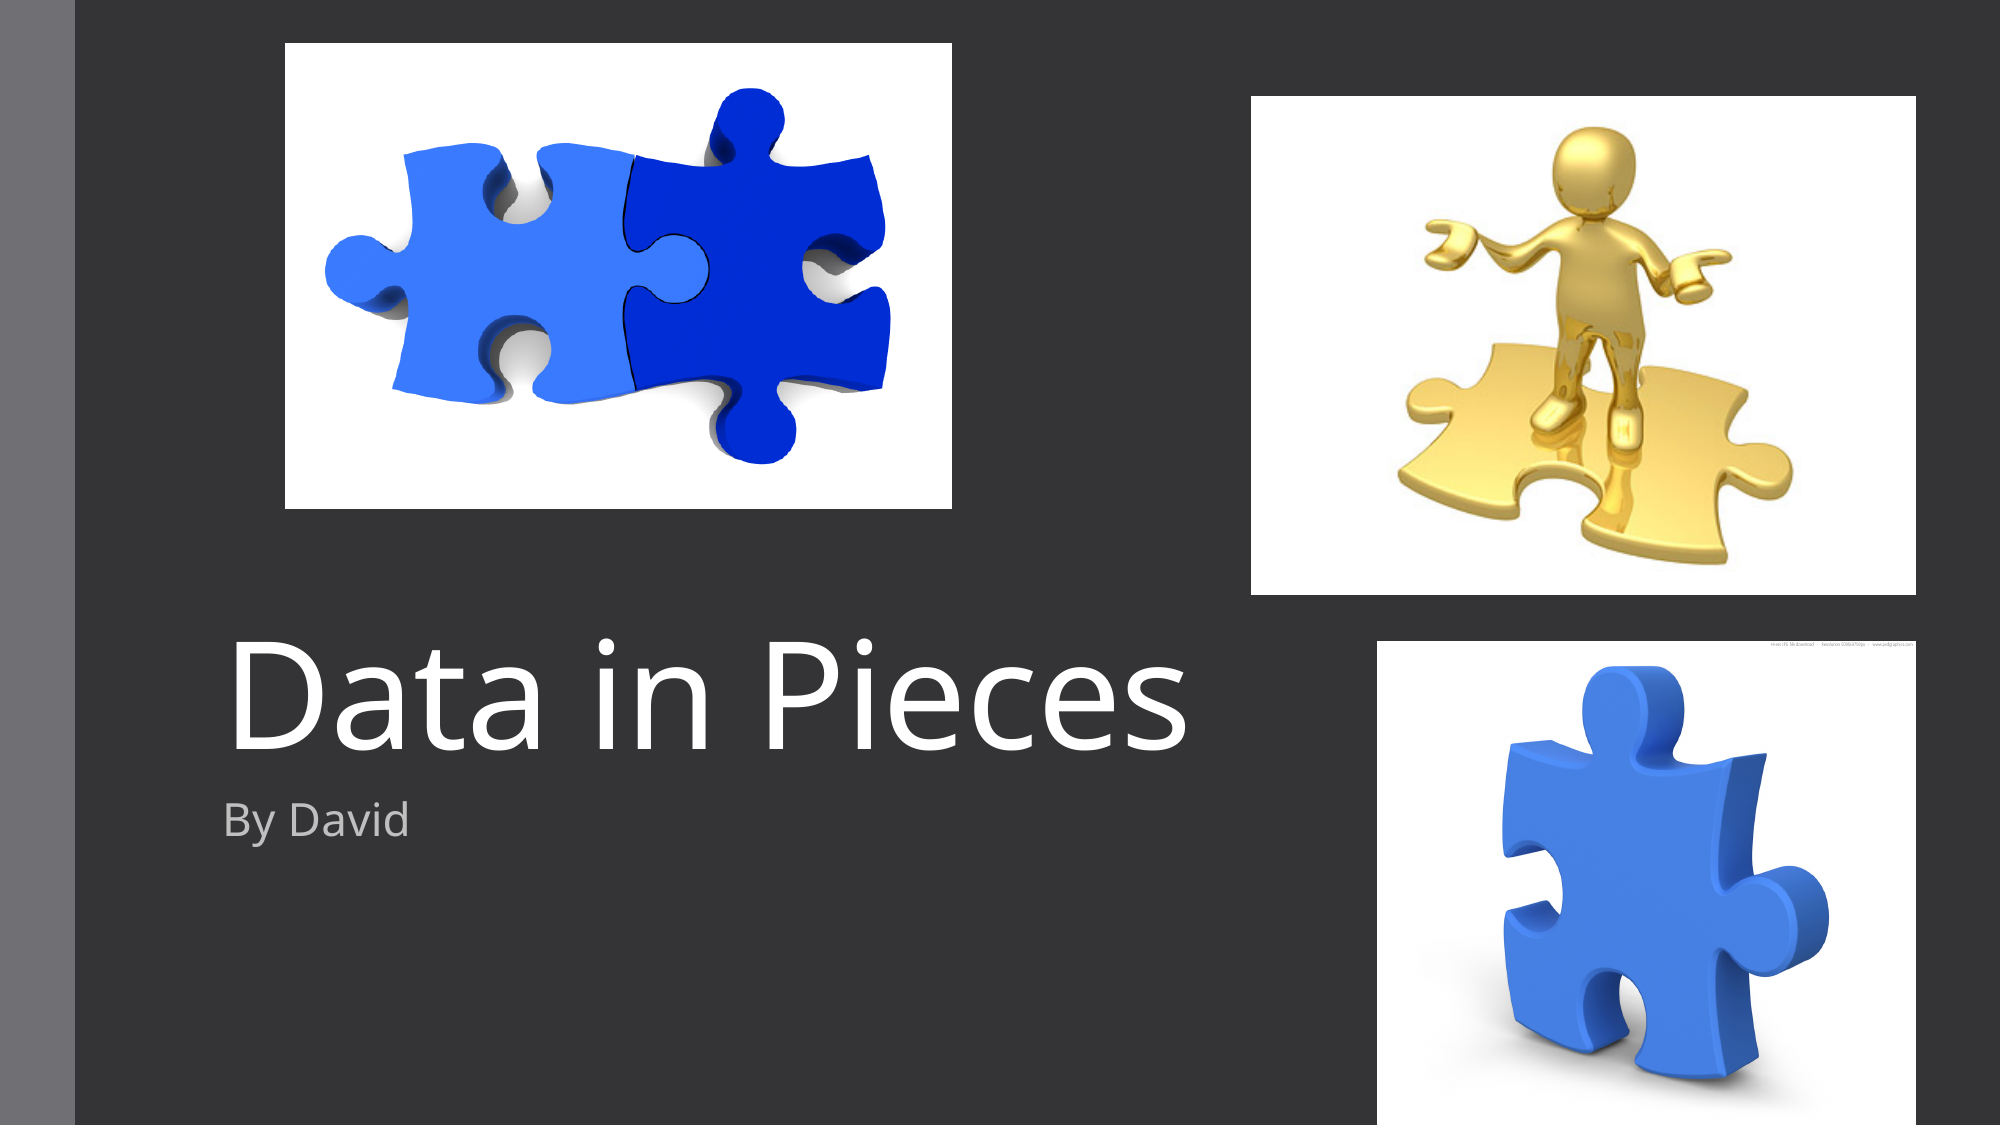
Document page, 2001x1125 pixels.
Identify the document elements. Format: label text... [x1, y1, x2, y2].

title Data in Pieces [206, 124, 1752, 787]
picture [1251, 96, 1917, 595]
subtitle By David [206, 787, 1370, 1065]
picture [1377, 641, 1917, 1125]
picture [285, 43, 952, 509]
